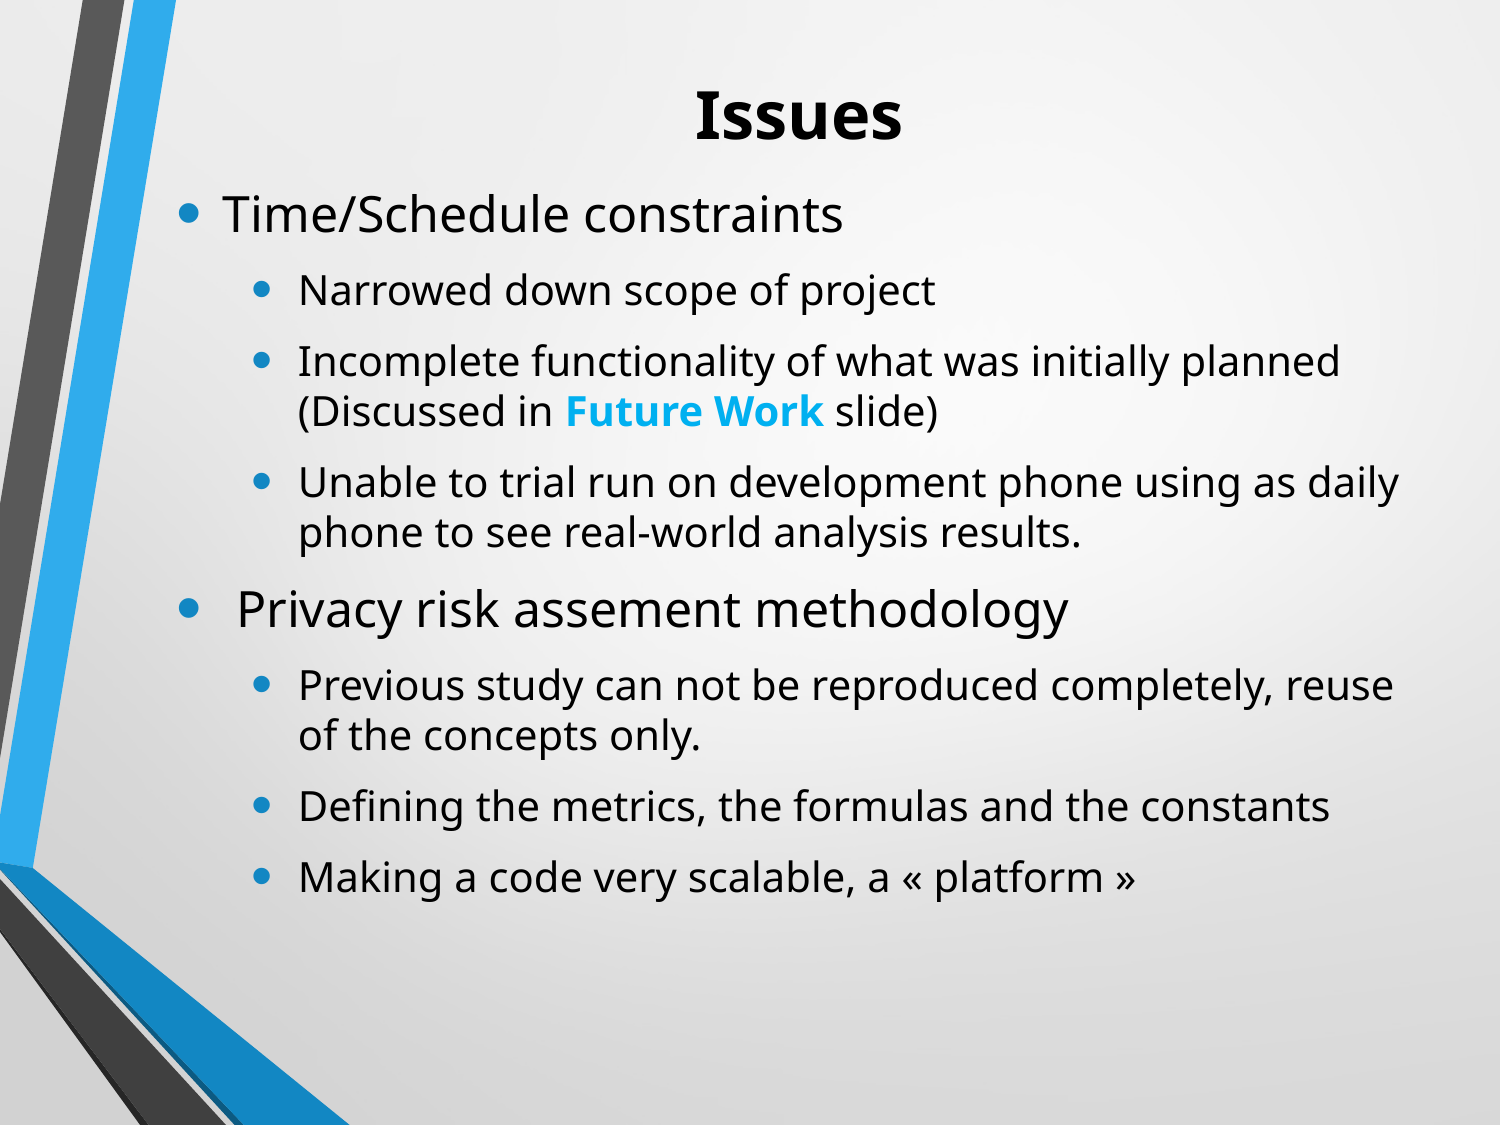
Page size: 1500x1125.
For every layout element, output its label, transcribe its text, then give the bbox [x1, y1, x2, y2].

title Issues [99, 50, 1500, 175]
list Time/Schedule constraints Narrowed down scope of project Incomplete functionality of what was initially planned (Discussed in Future Work slide) Unable to trial run on development phone using as daily phone to see real-world analysis results. Privacy risk assement methodology Previous study can not be reproduced completely, reuse of the concepts only. Defining the metrics, the formulas and the constants Making a code very scalable, a « platform » [161, 174, 1425, 985]
